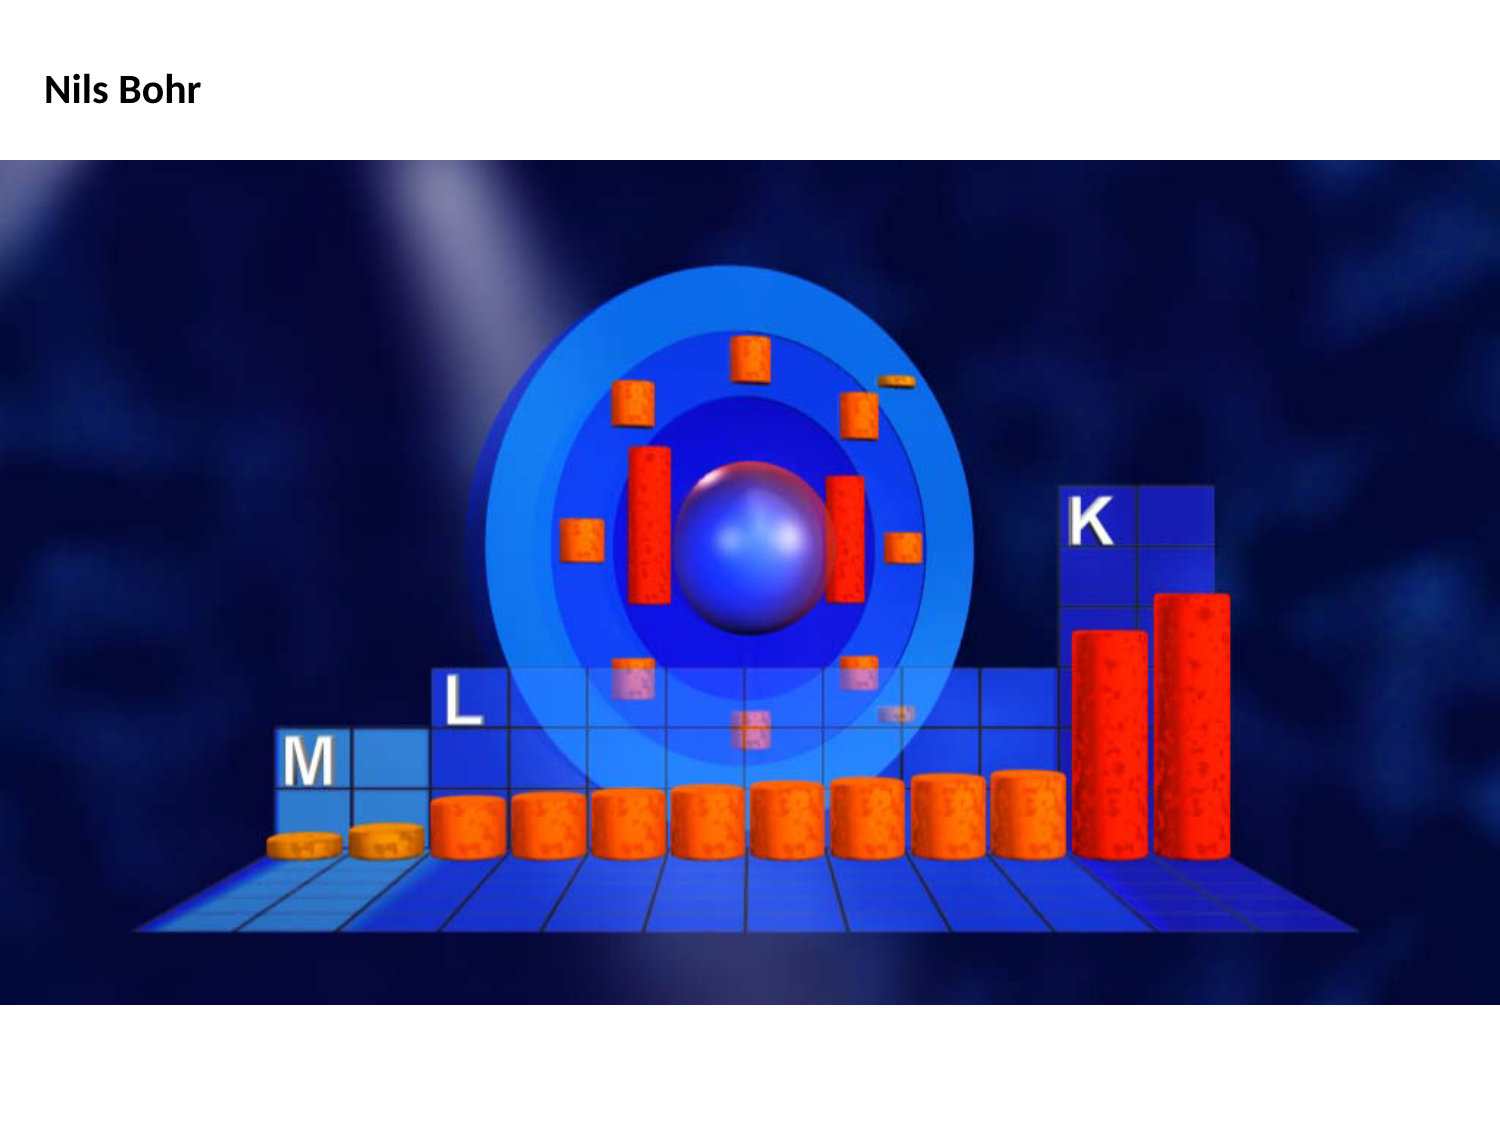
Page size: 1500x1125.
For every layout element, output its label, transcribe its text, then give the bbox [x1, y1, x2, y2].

text_box Nils Bohr [29, 54, 455, 120]
picture [0, 160, 1500, 1005]
